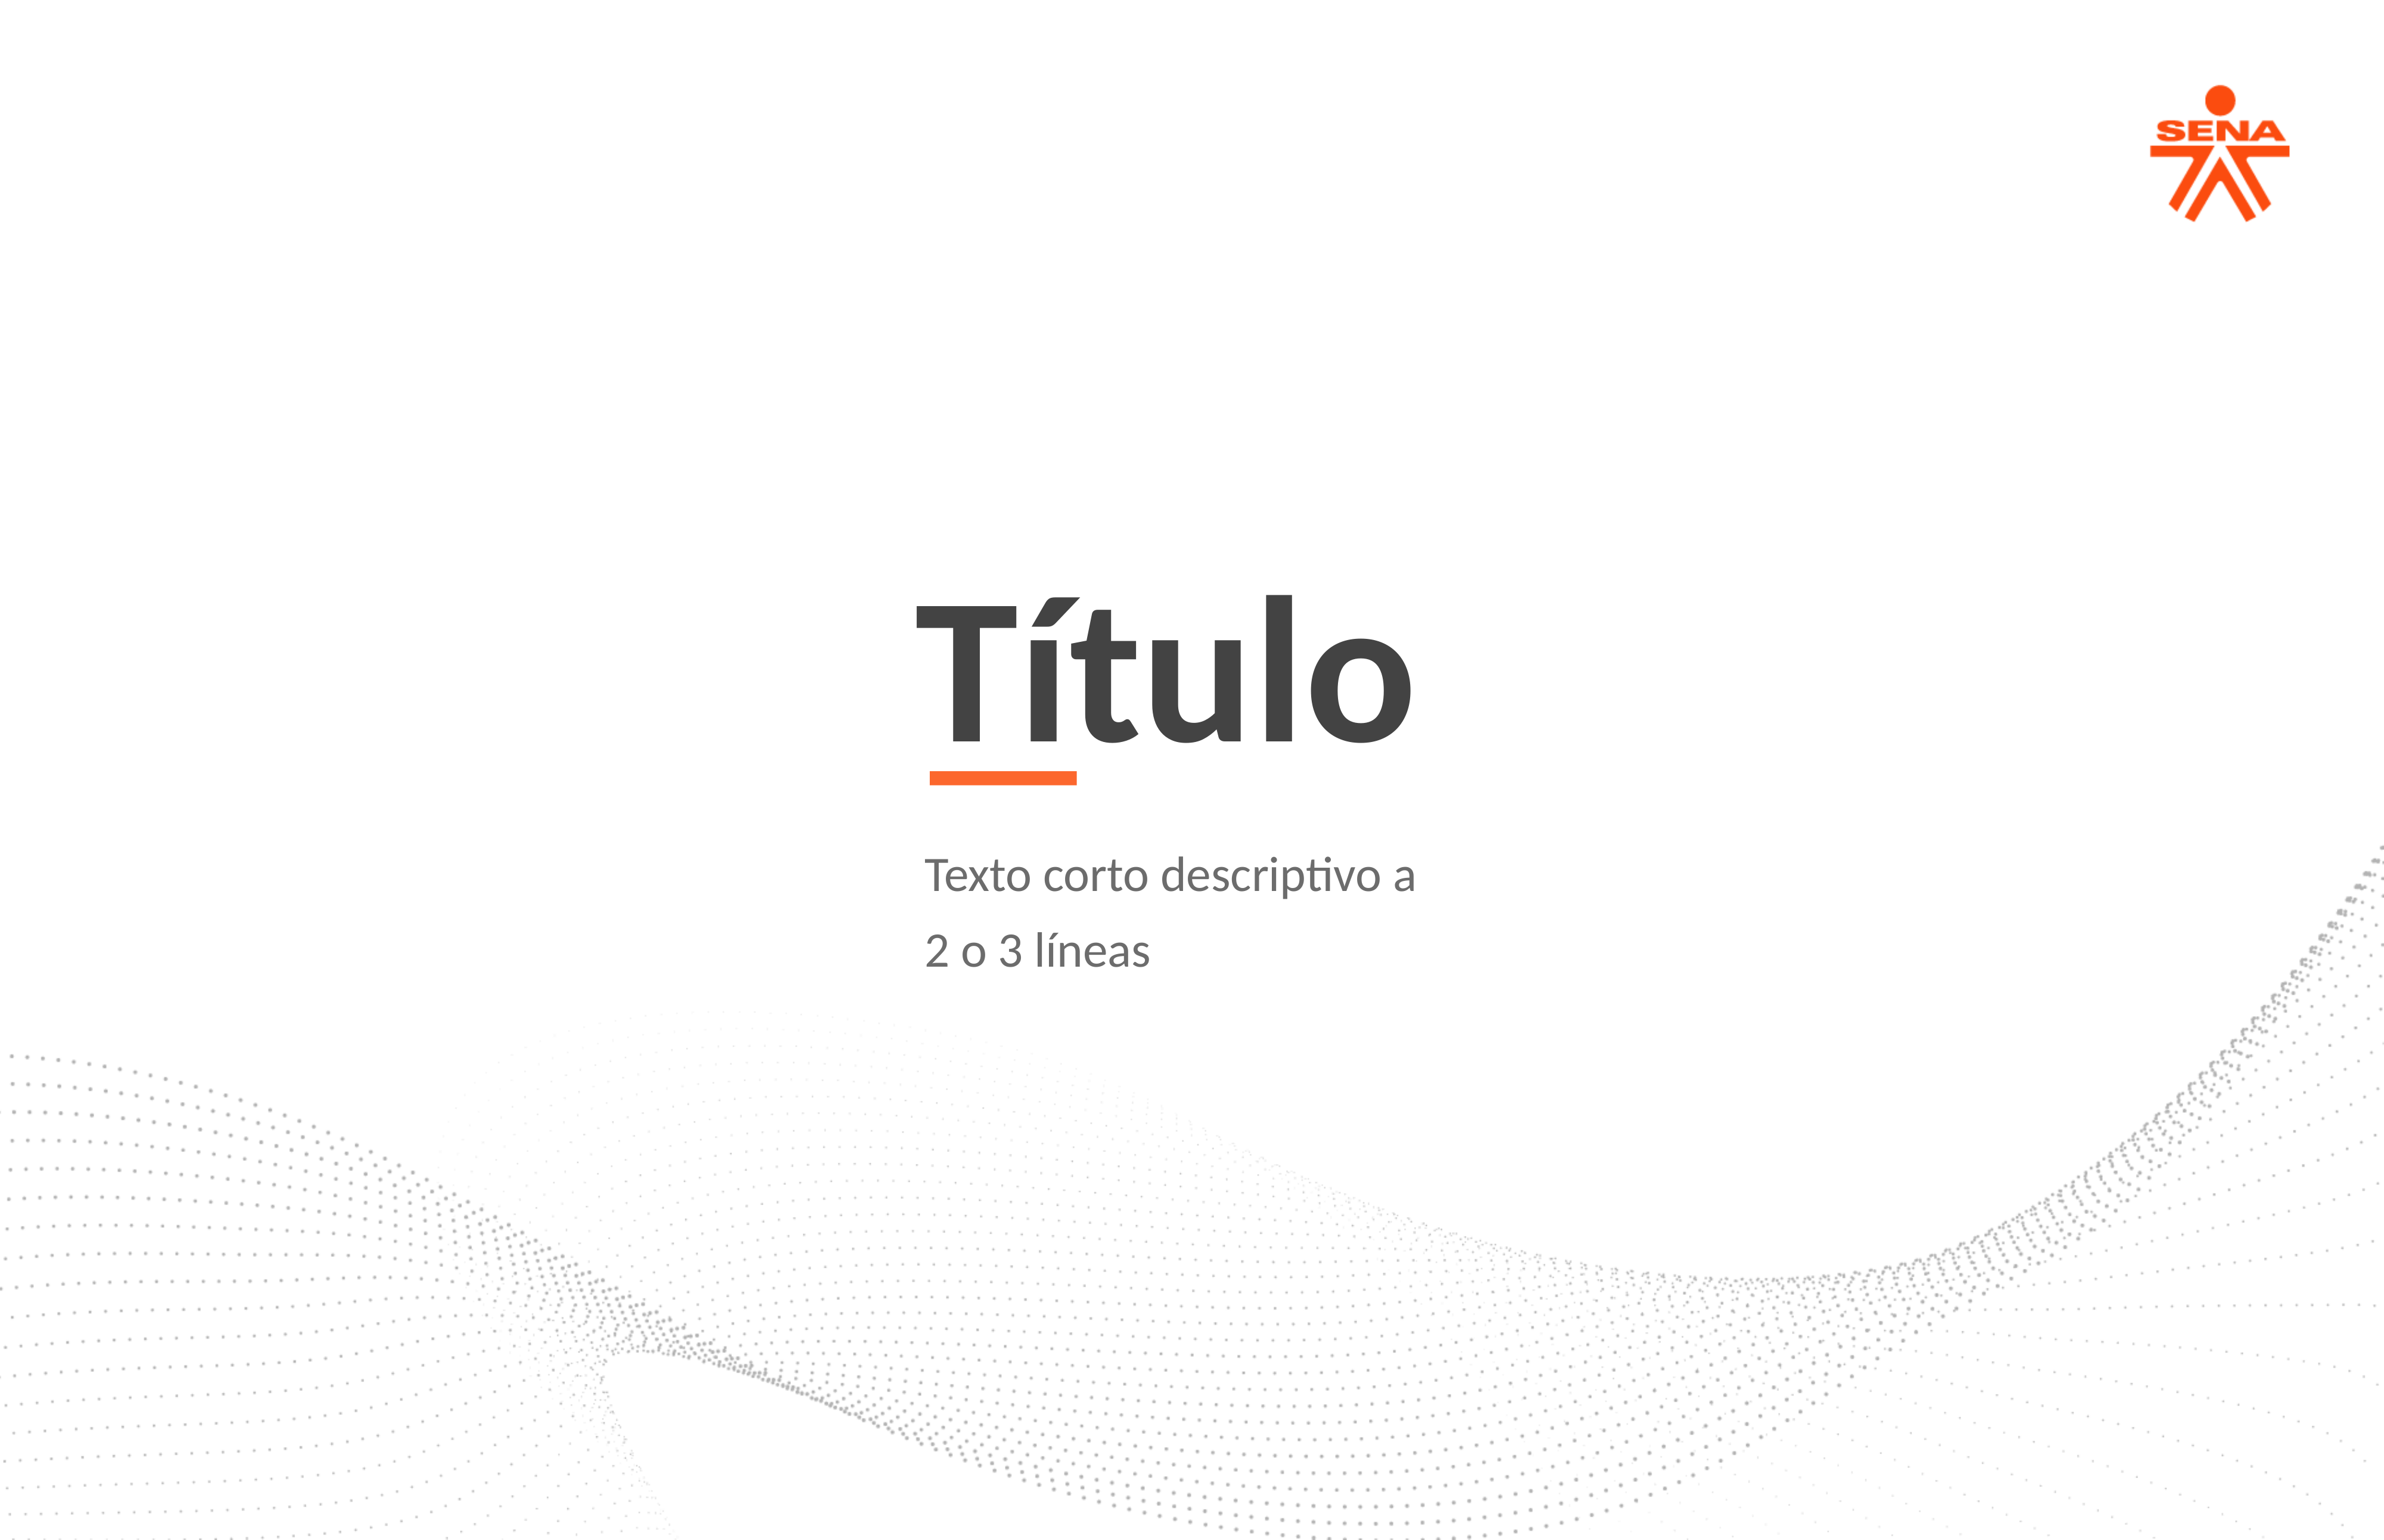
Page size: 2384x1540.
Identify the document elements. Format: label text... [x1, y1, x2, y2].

text_box [930, 771, 1077, 785]
text_box Título [898, 564, 1481, 789]
text_box Texto corto descriptivo a 2 o 3 líneas. [917, 831, 1449, 972]
picture [0, 0, 2384, 1540]
